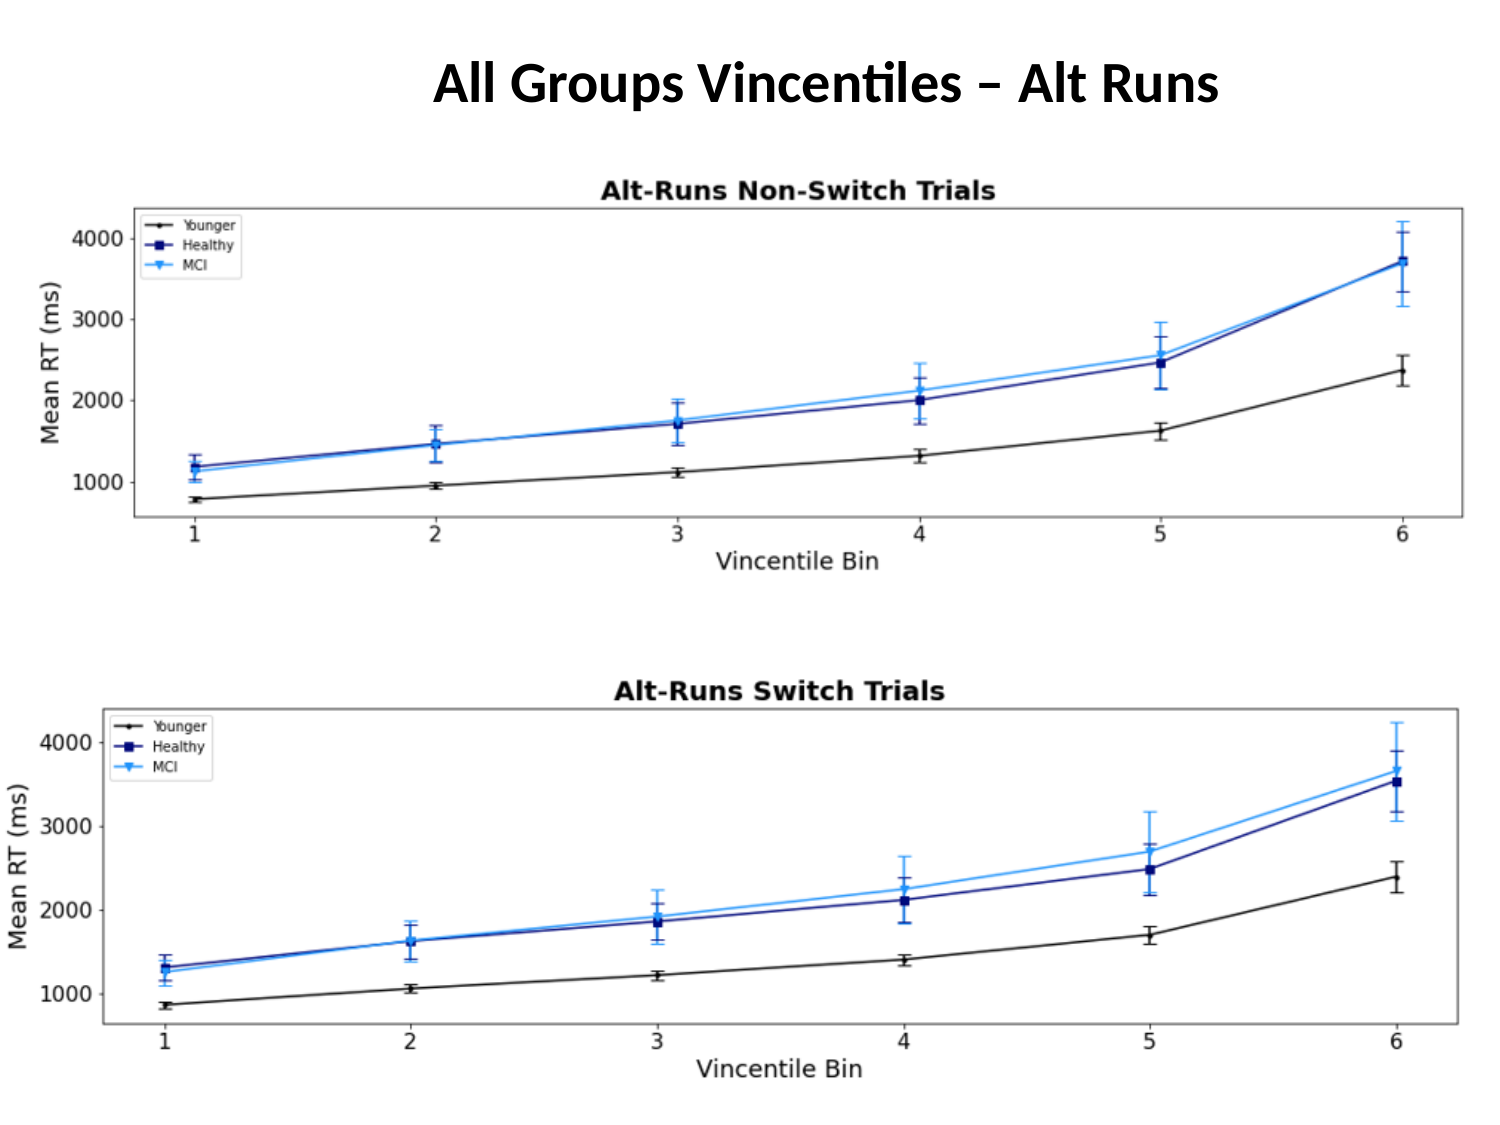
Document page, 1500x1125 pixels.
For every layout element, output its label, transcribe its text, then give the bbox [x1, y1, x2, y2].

picture [0, 647, 1486, 1085]
text_box All Groups Vincentiles – Alt Runs [418, 36, 1268, 122]
picture [13, 133, 1500, 591]
